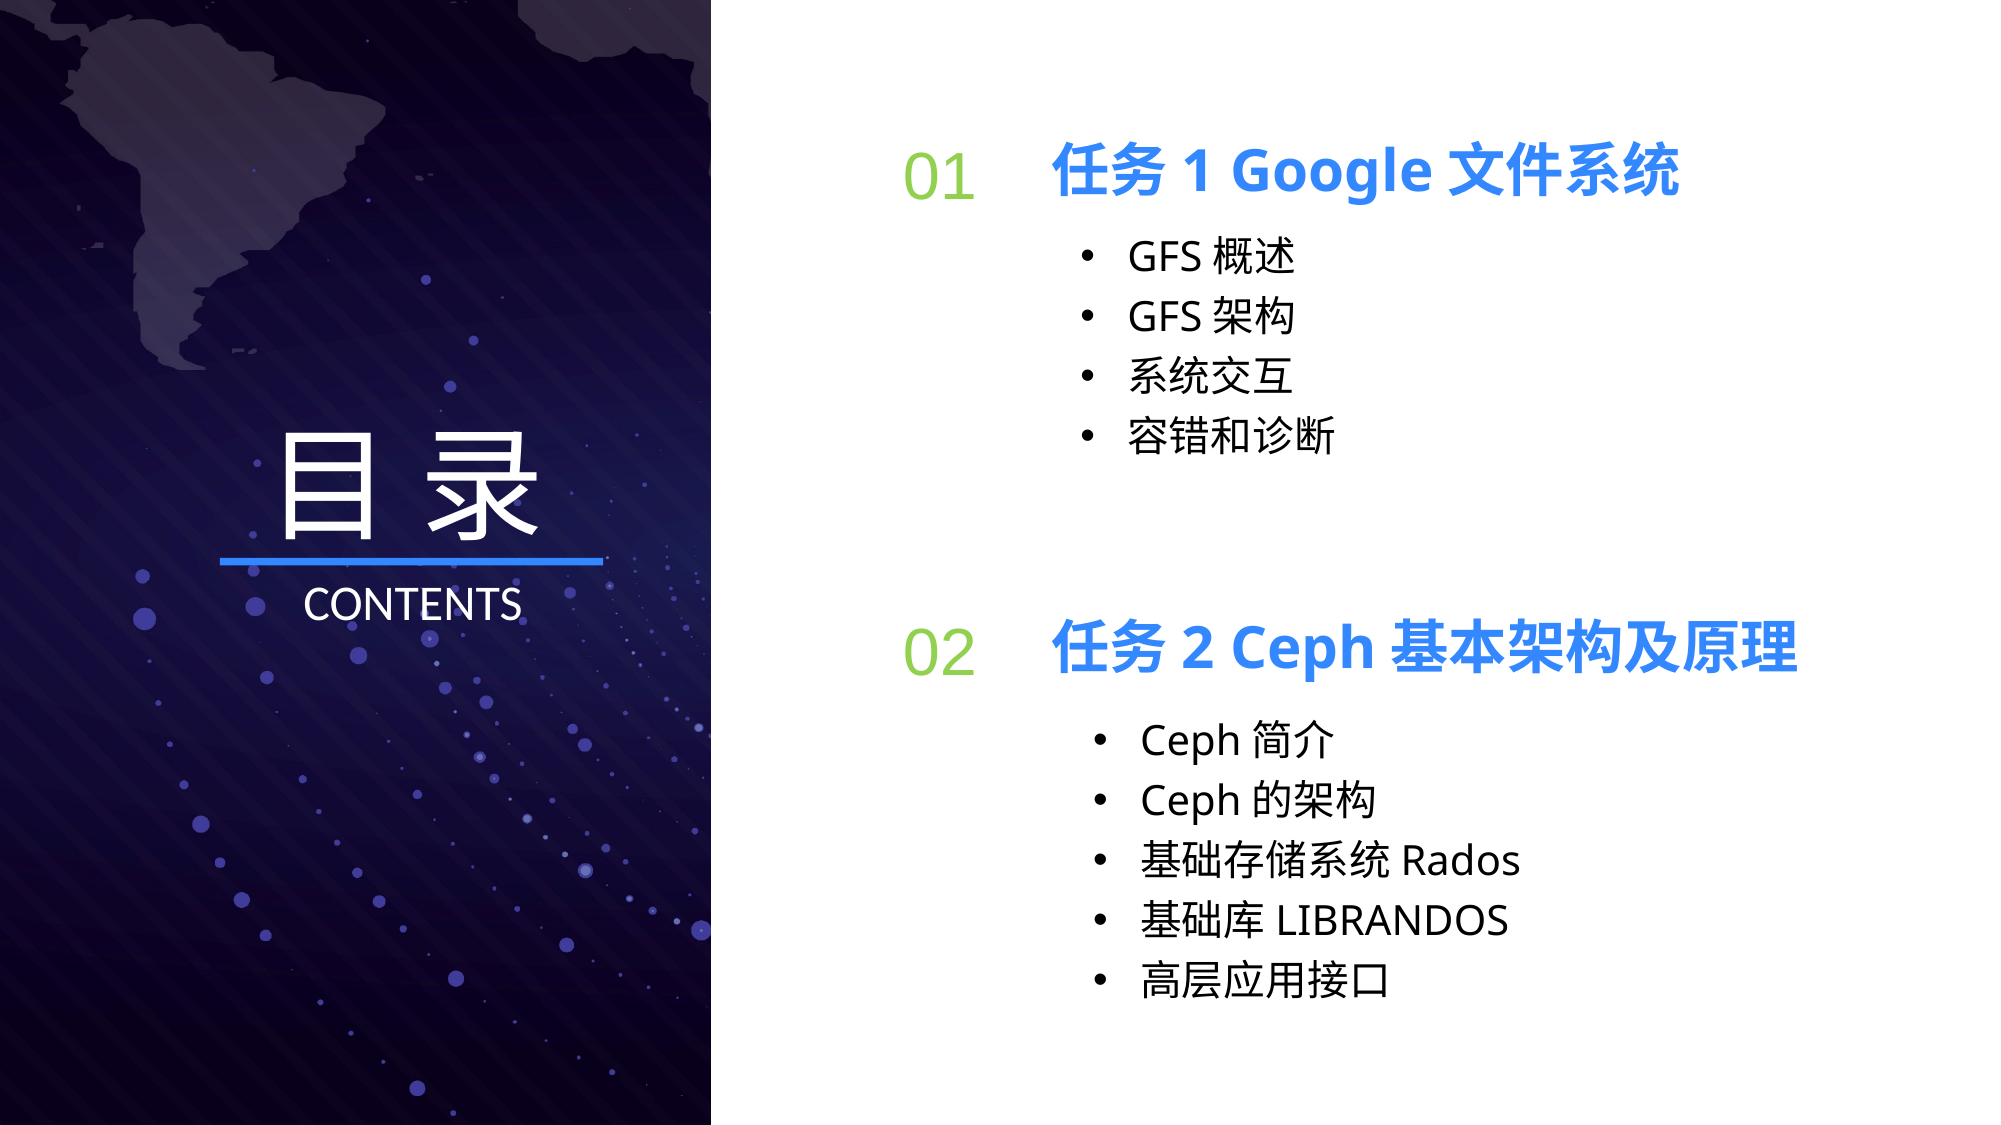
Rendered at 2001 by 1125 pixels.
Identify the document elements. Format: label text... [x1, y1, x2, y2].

text_box 01 [866, 125, 992, 221]
picture [0, 0, 711, 1125]
text_box 02 [866, 600, 992, 696]
text_box Ceph简介 Ceph的架构 基础存储系统Rados 基础库LIBRANDOS 高层应用接口 [1078, 696, 1727, 1012]
text_box 任务2 Ceph基本架构及原理 [1036, 603, 1825, 688]
text_box GFS概述 GFS架构 系统交互 容错和诊断 [1065, 212, 1714, 468]
text_box 任务1 Google文件系统 [1036, 125, 1825, 211]
